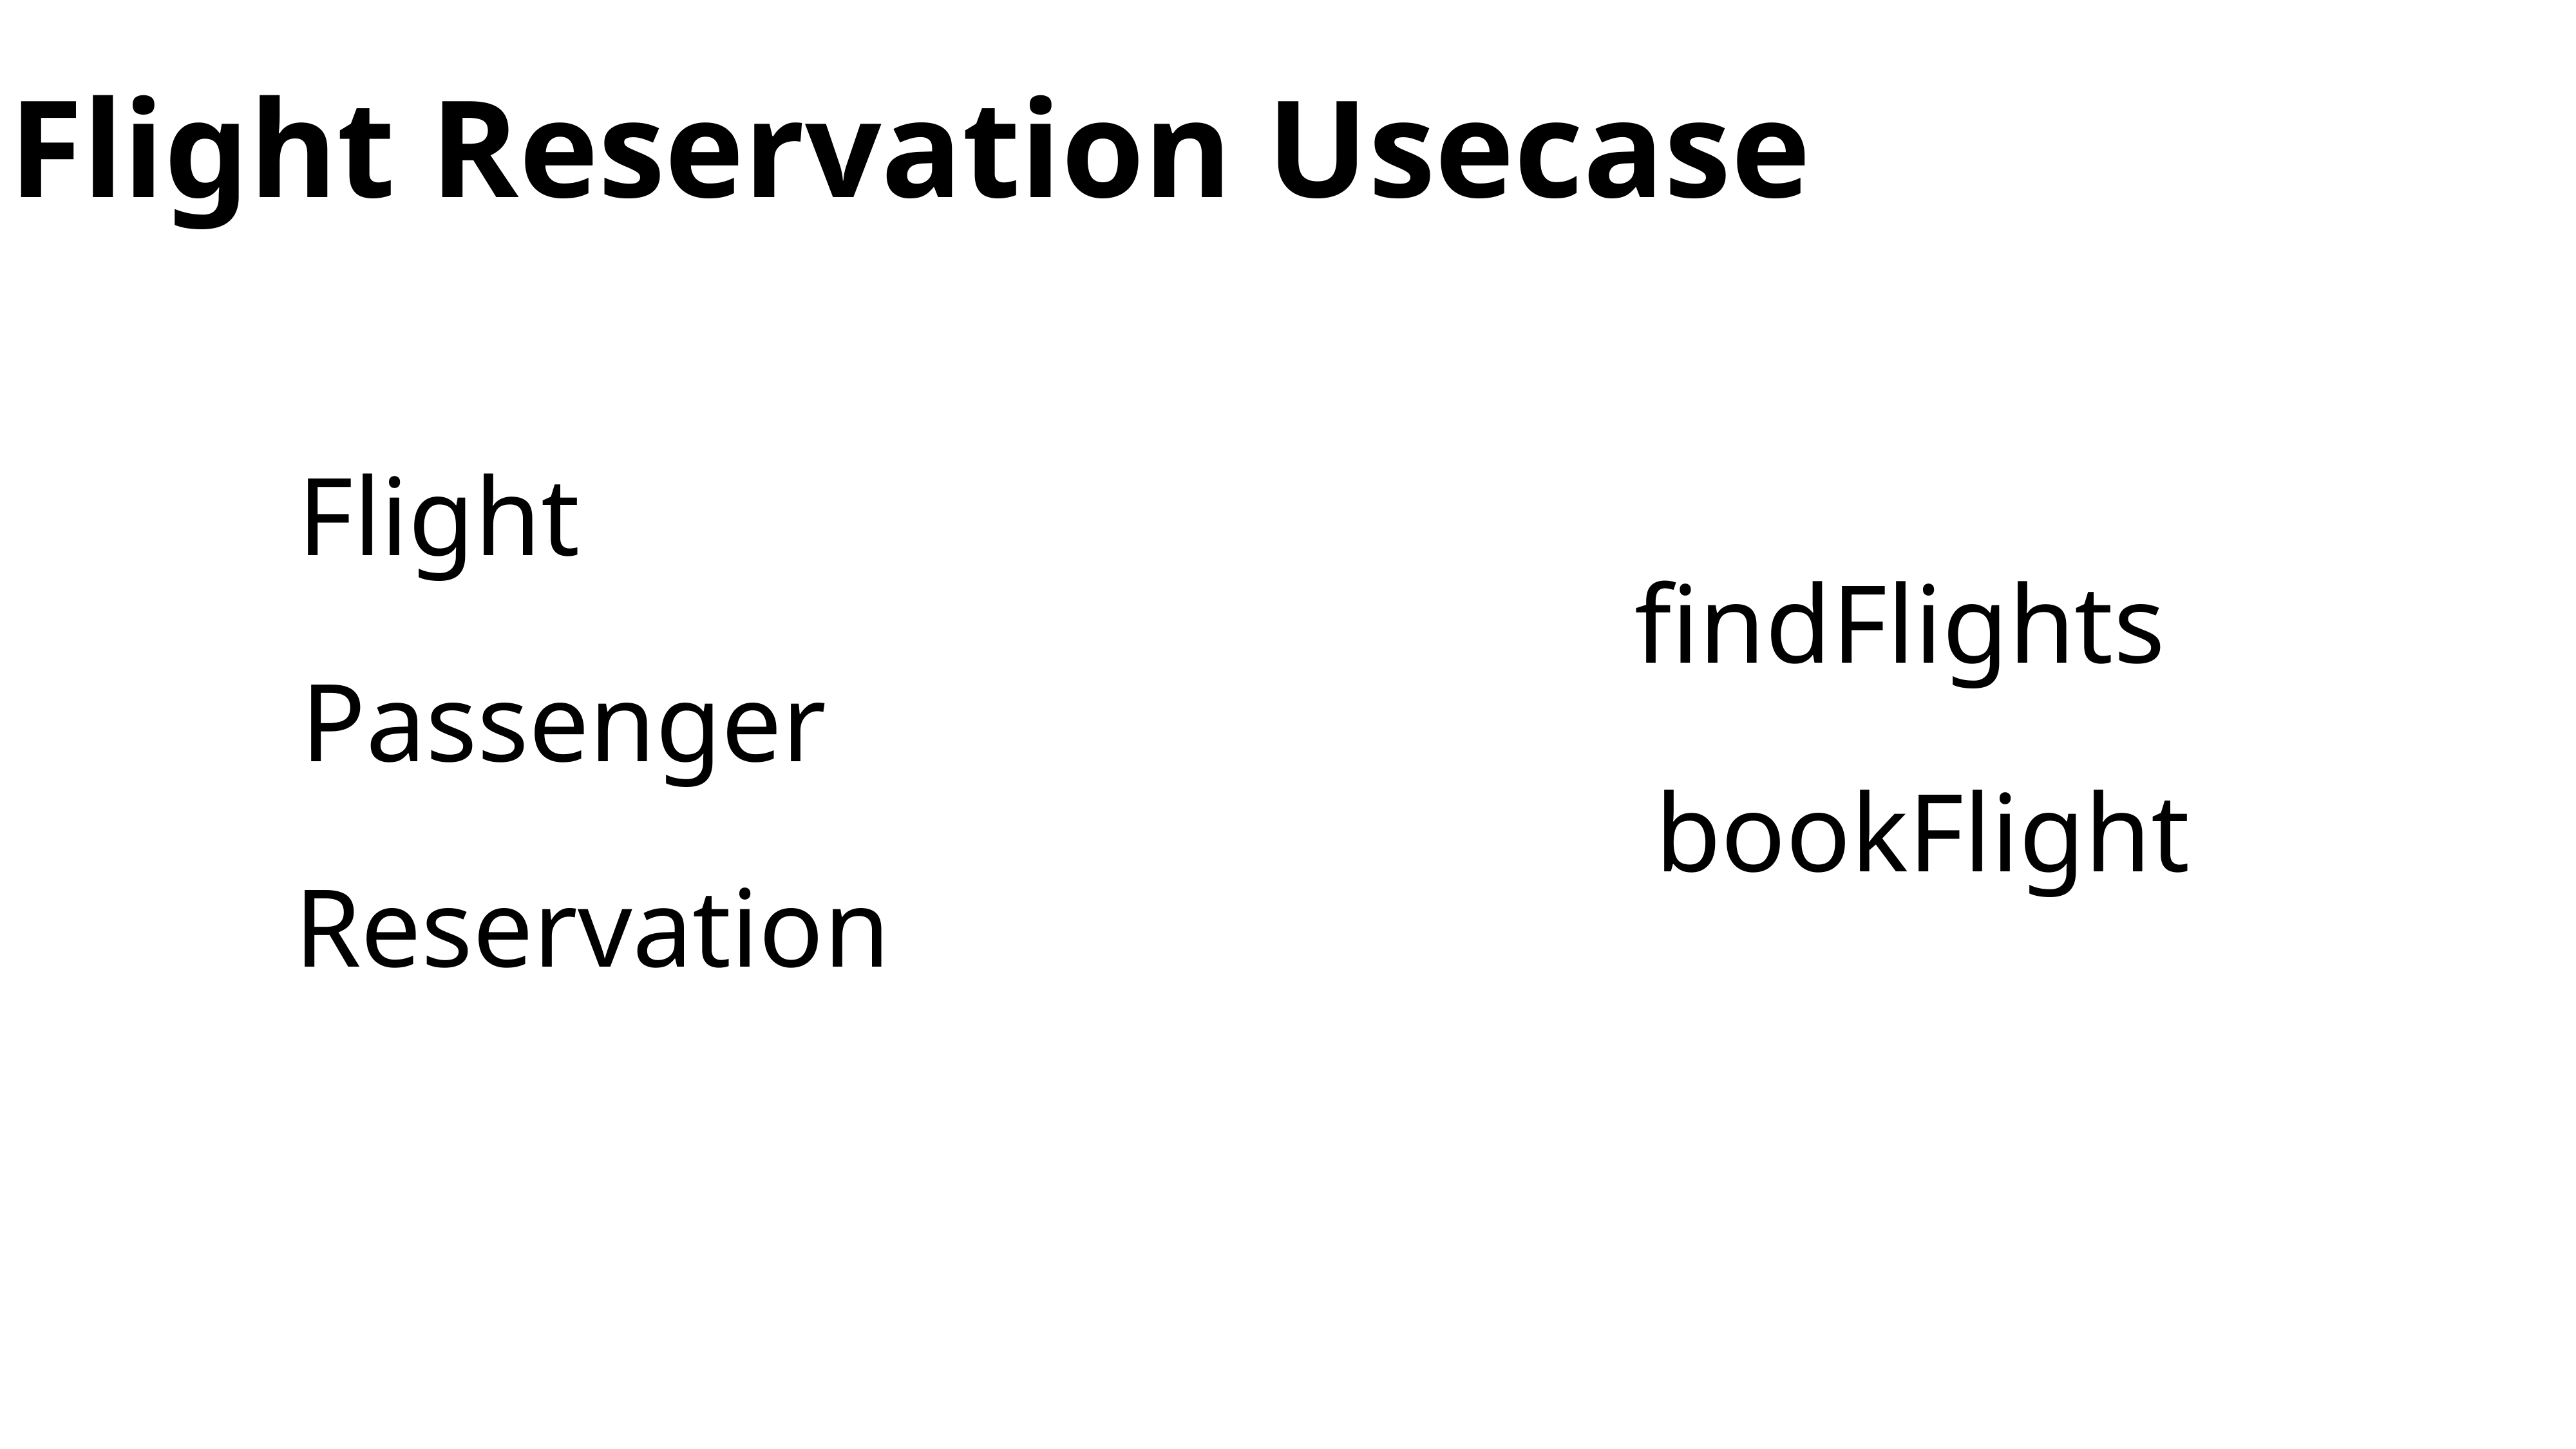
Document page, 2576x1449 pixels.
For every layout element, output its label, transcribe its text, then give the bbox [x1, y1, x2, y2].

text_box Flight [292, 442, 585, 583]
text_box Reservation [289, 854, 896, 994]
text_box Passenger [296, 649, 833, 788]
text_box bookFlight [1649, 759, 2197, 899]
text_box Flight Reservation Usecase [3, 58, 1816, 230]
text_box findFlights [1629, 550, 2171, 690]
